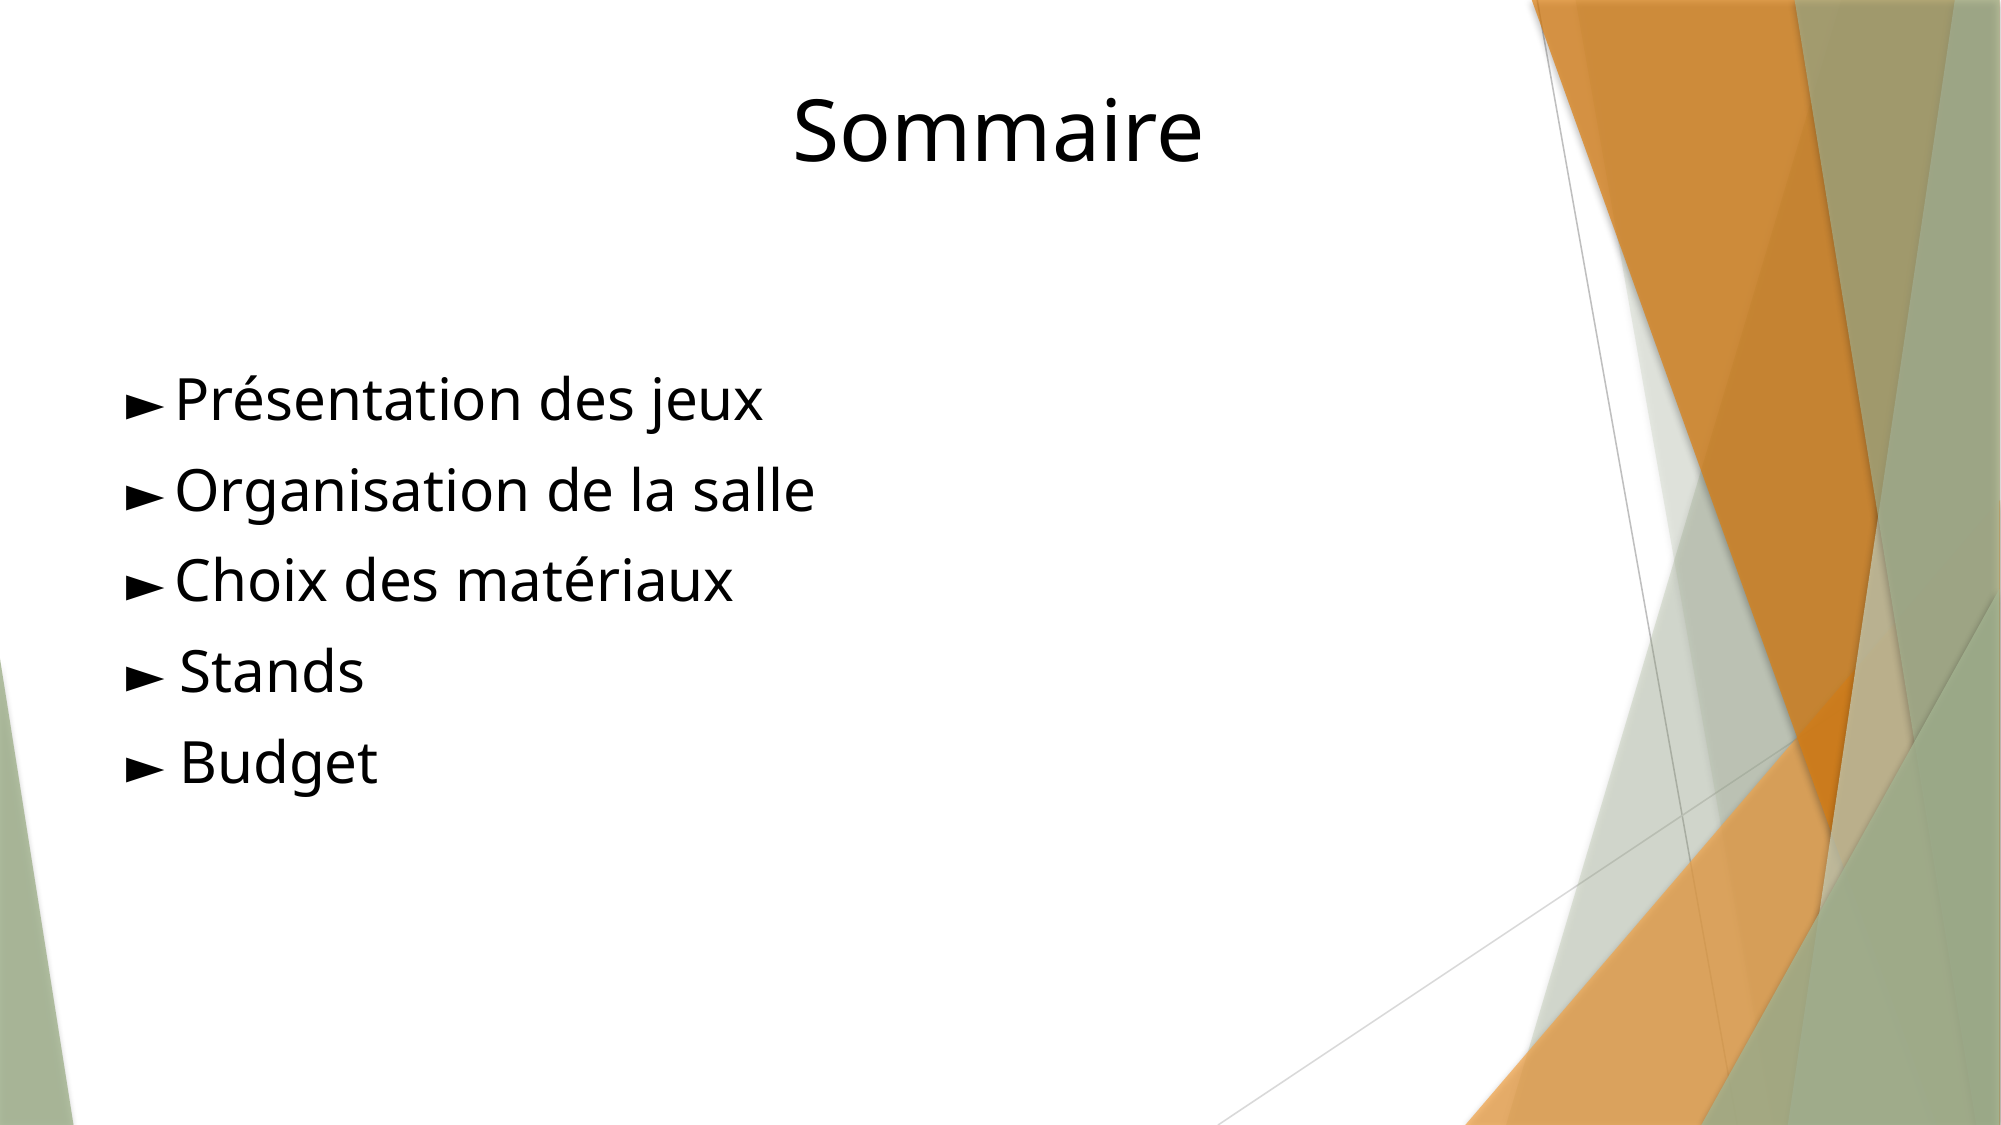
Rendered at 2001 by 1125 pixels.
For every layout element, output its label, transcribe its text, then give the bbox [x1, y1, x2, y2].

list ► Présentation des jeux ► Organisation de la salle ► Choix des matériaux ► Stands ► Budget [111, 354, 1522, 938]
title Sommaire [777, 67, 1223, 198]
